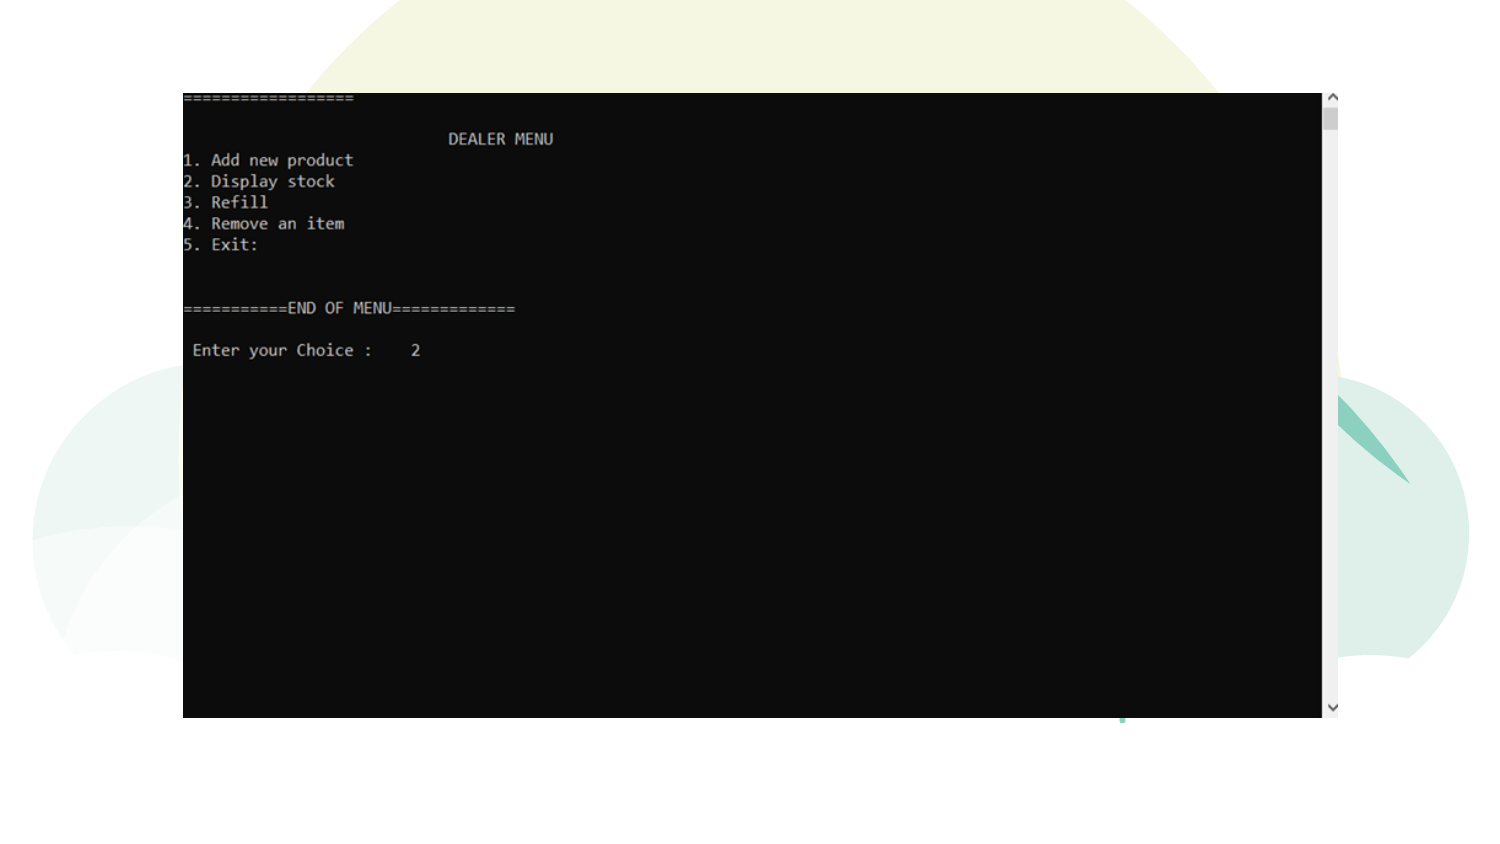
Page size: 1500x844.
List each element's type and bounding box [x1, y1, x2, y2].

picture [182, 93, 1339, 718]
